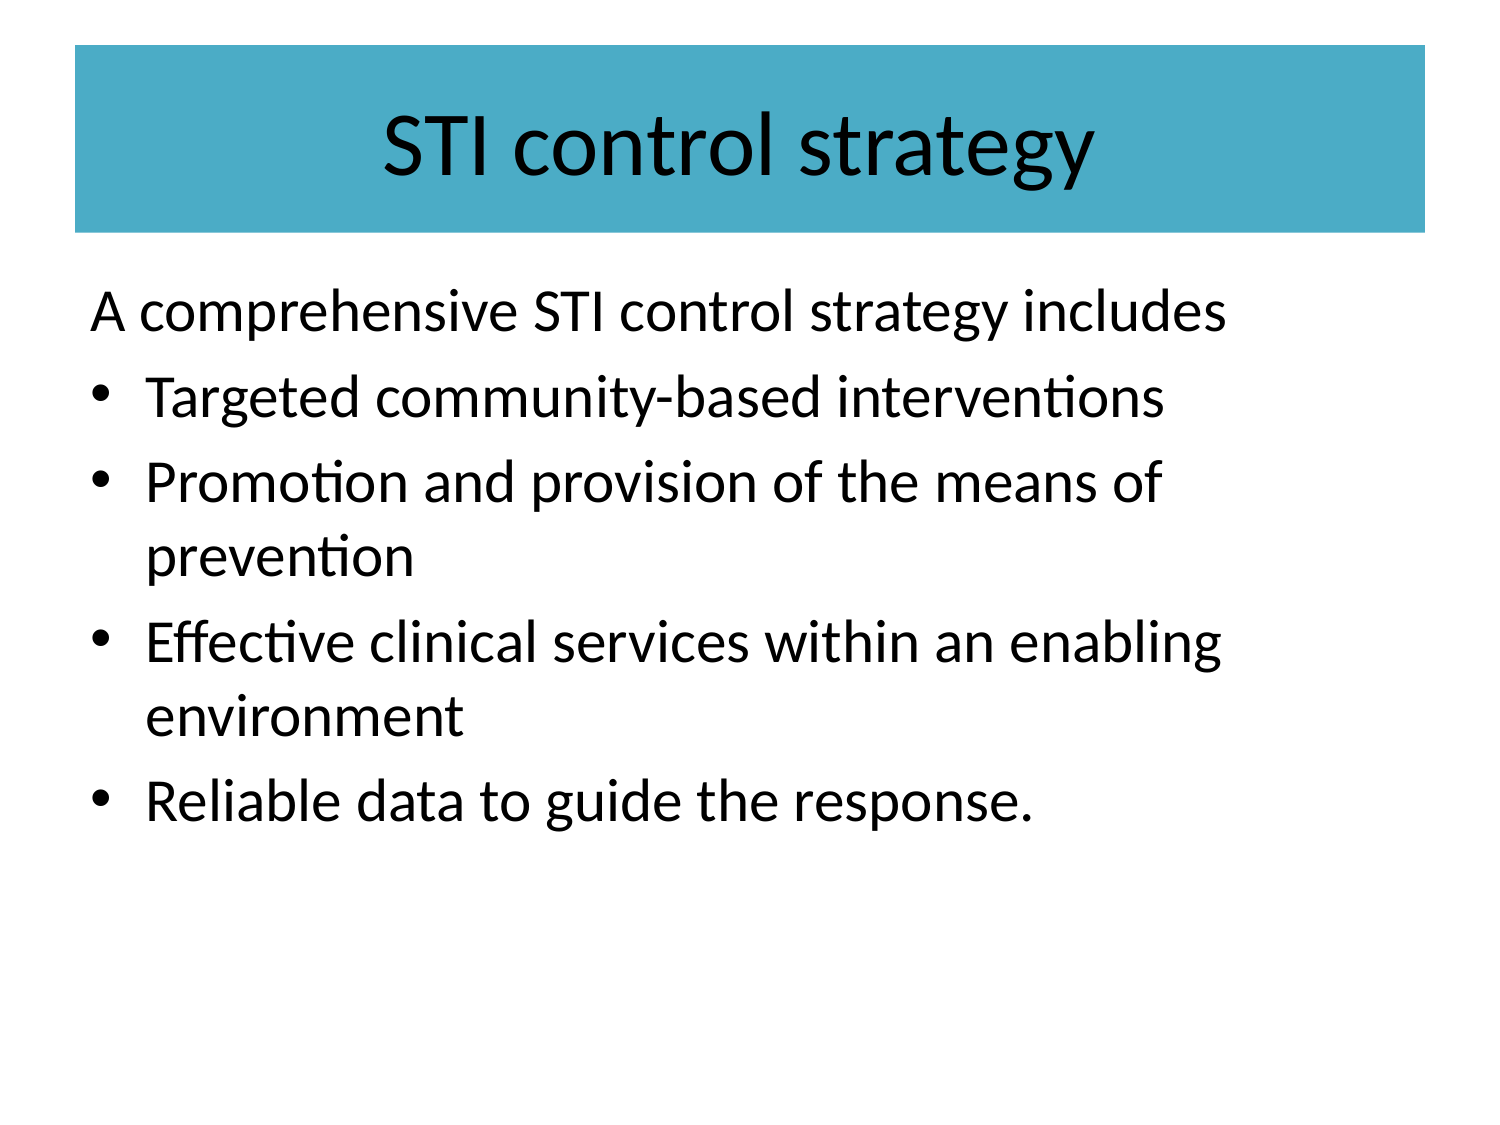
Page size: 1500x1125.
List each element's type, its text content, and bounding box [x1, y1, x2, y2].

list A comprehensive STI control strategy includes Targeted community-based interventions Promotion and provision of the means of prevention Effective clinical services within an enabling environment Reliable data to guide the response. [75, 262, 1425, 1005]
title STI control strategy [75, 45, 1425, 233]
